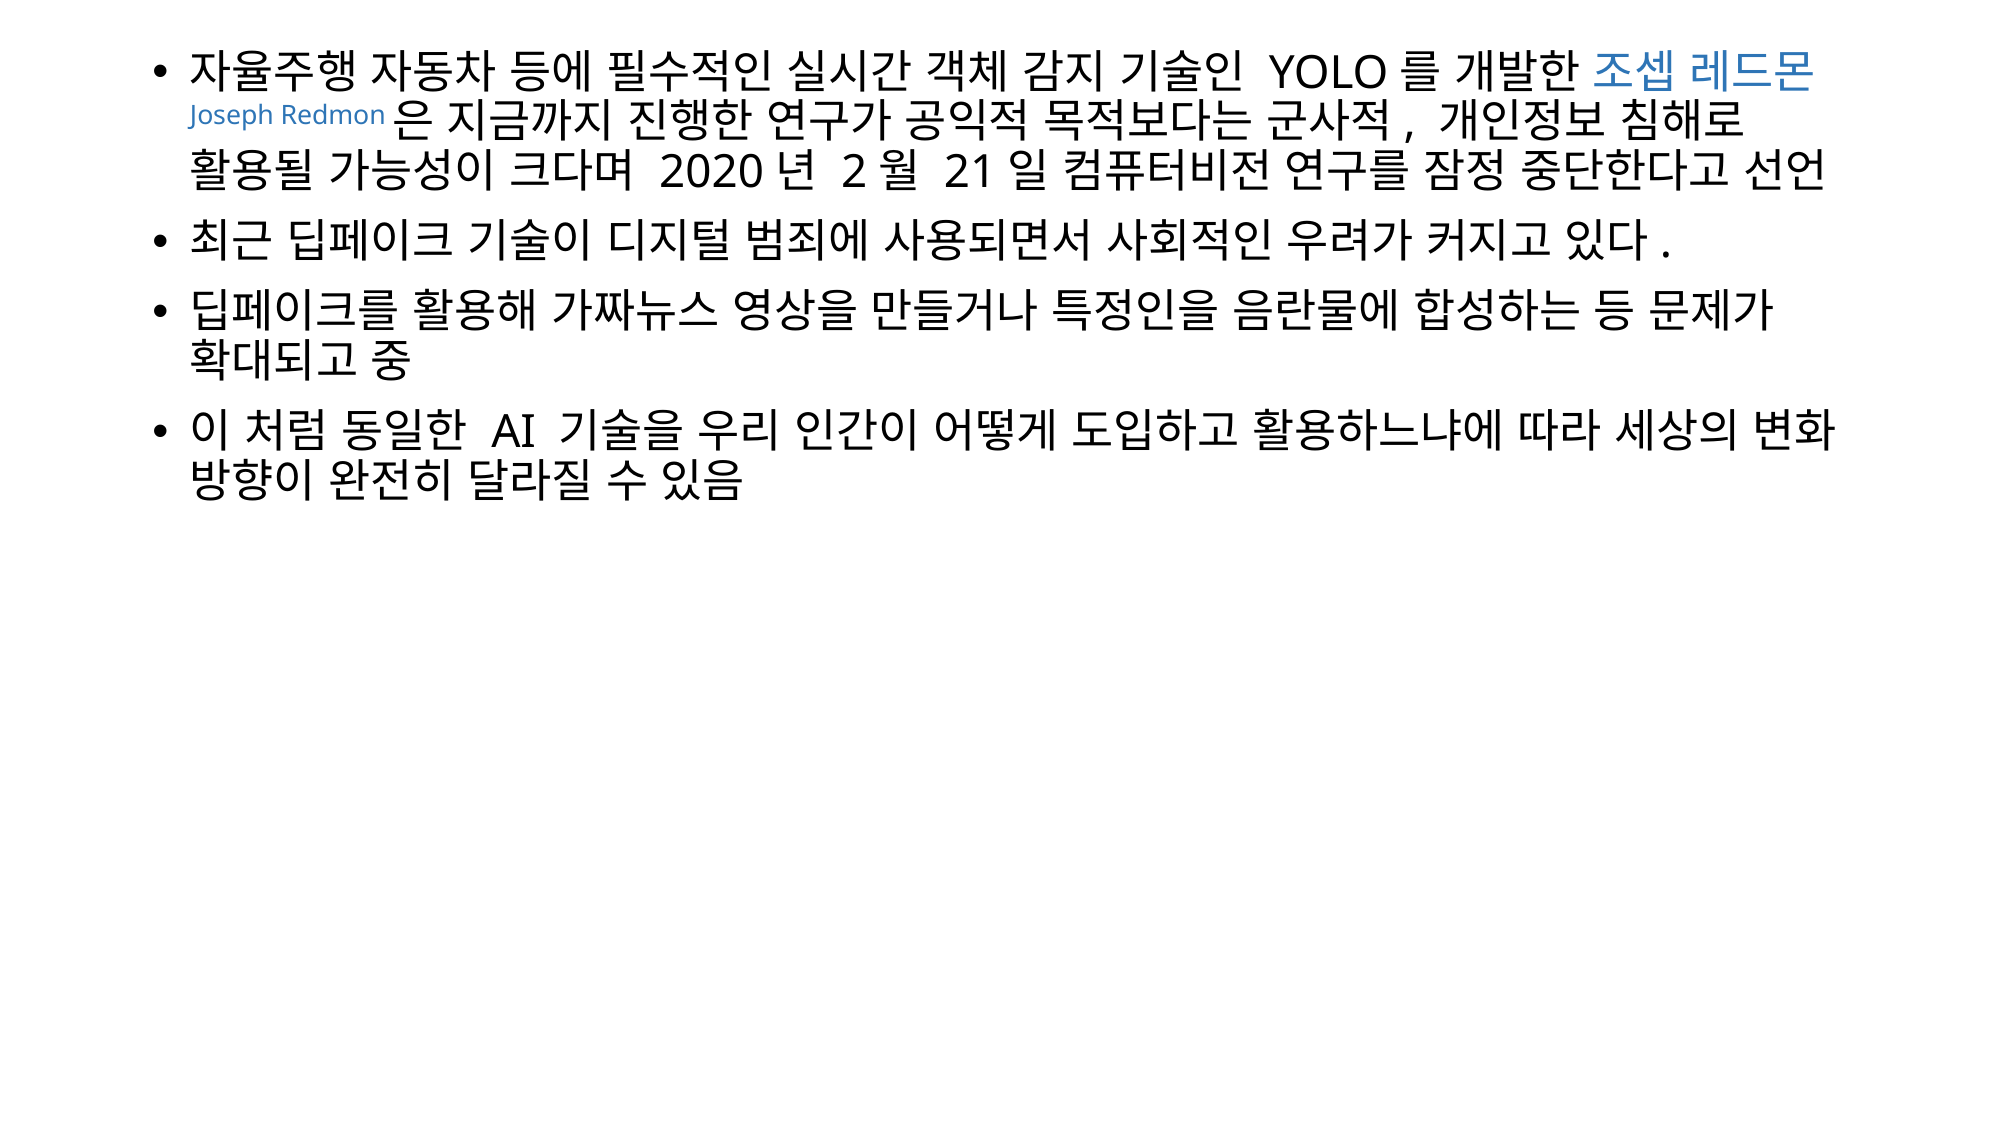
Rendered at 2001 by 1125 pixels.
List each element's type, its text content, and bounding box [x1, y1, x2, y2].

list 자율주행 자동차 등에 필수적인 실시간 객체 감지 기술인 YOLO를 개발한 조셉 레드몬Joseph Redmon은 지금까지 진행한 연구가 공익적 목적보다는 군사적, 개인정보 침해로 활용될 가능성이 크다며 2020년 2월 21일 컴퓨터비전 연구를 잠정 중단한다고 선언 최근 딥페이크 기술이 디지털 범죄에 사용되면서 사회적인 우려가 커지고 있다. 딥페이크를 활용해 가짜뉴스 영상을 만들거나 특정인을 음란물에 합성하는 등 문제가 확대되고 중 이 처럼 동일한 AI 기술을 우리 인간이 어떻게 도입하고 활용하느냐에 따라 세상의 변화 방향이 완전히 달라질 수 있음 [137, 41, 1863, 1030]
